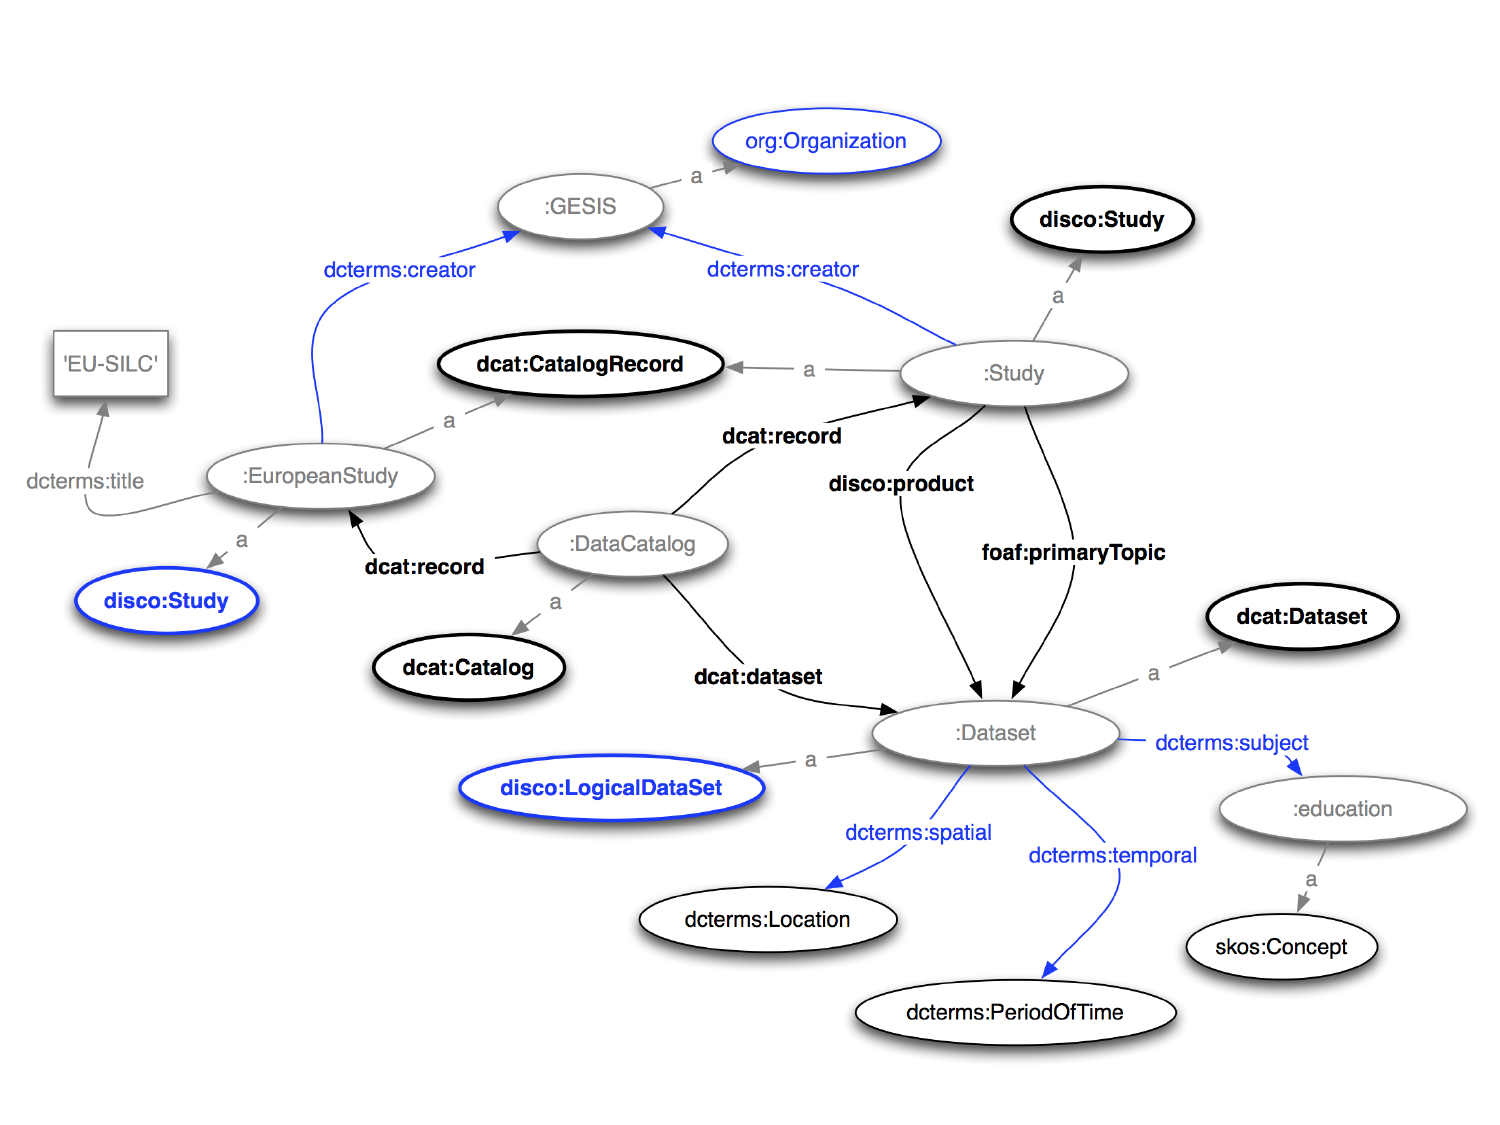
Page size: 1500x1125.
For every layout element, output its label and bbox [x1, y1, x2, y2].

picture [0, 77, 1500, 1089]
